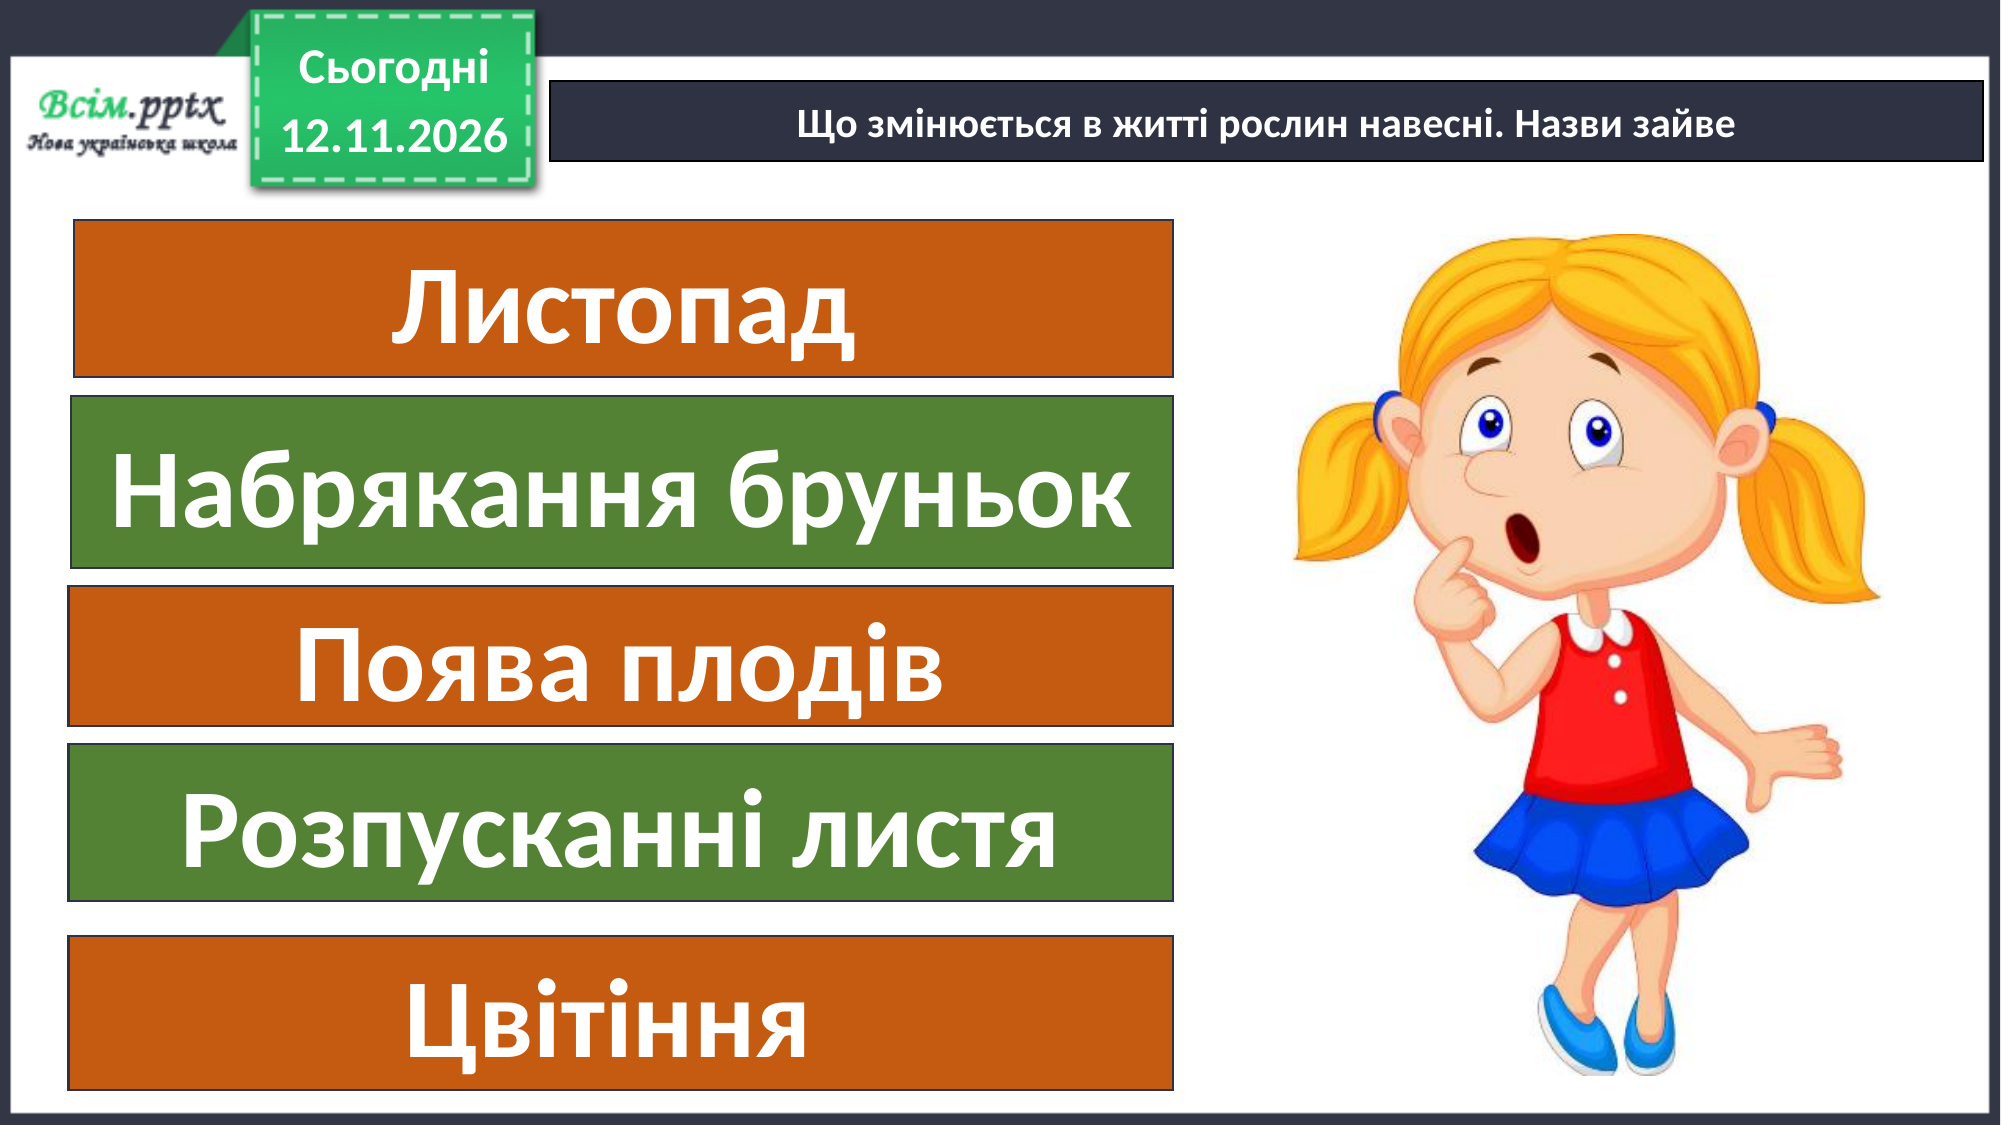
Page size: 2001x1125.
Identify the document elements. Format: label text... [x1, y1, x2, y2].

text_box Розпусканні листя [67, 743, 1174, 902]
text_box Набрякання бруньок [70, 395, 1174, 569]
text_box 21.03.2022 [263, 101, 524, 164]
text_box Цвітіння [67, 935, 1174, 1091]
text_box Сьогодні [284, 26, 535, 101]
picture [0, 0, 2001, 1125]
text_box Листопад [73, 219, 1174, 378]
text_box Що змінюється в житті рослин навесні. Назви зайве [549, 80, 1984, 162]
text_box Поява плодів [67, 585, 1174, 727]
